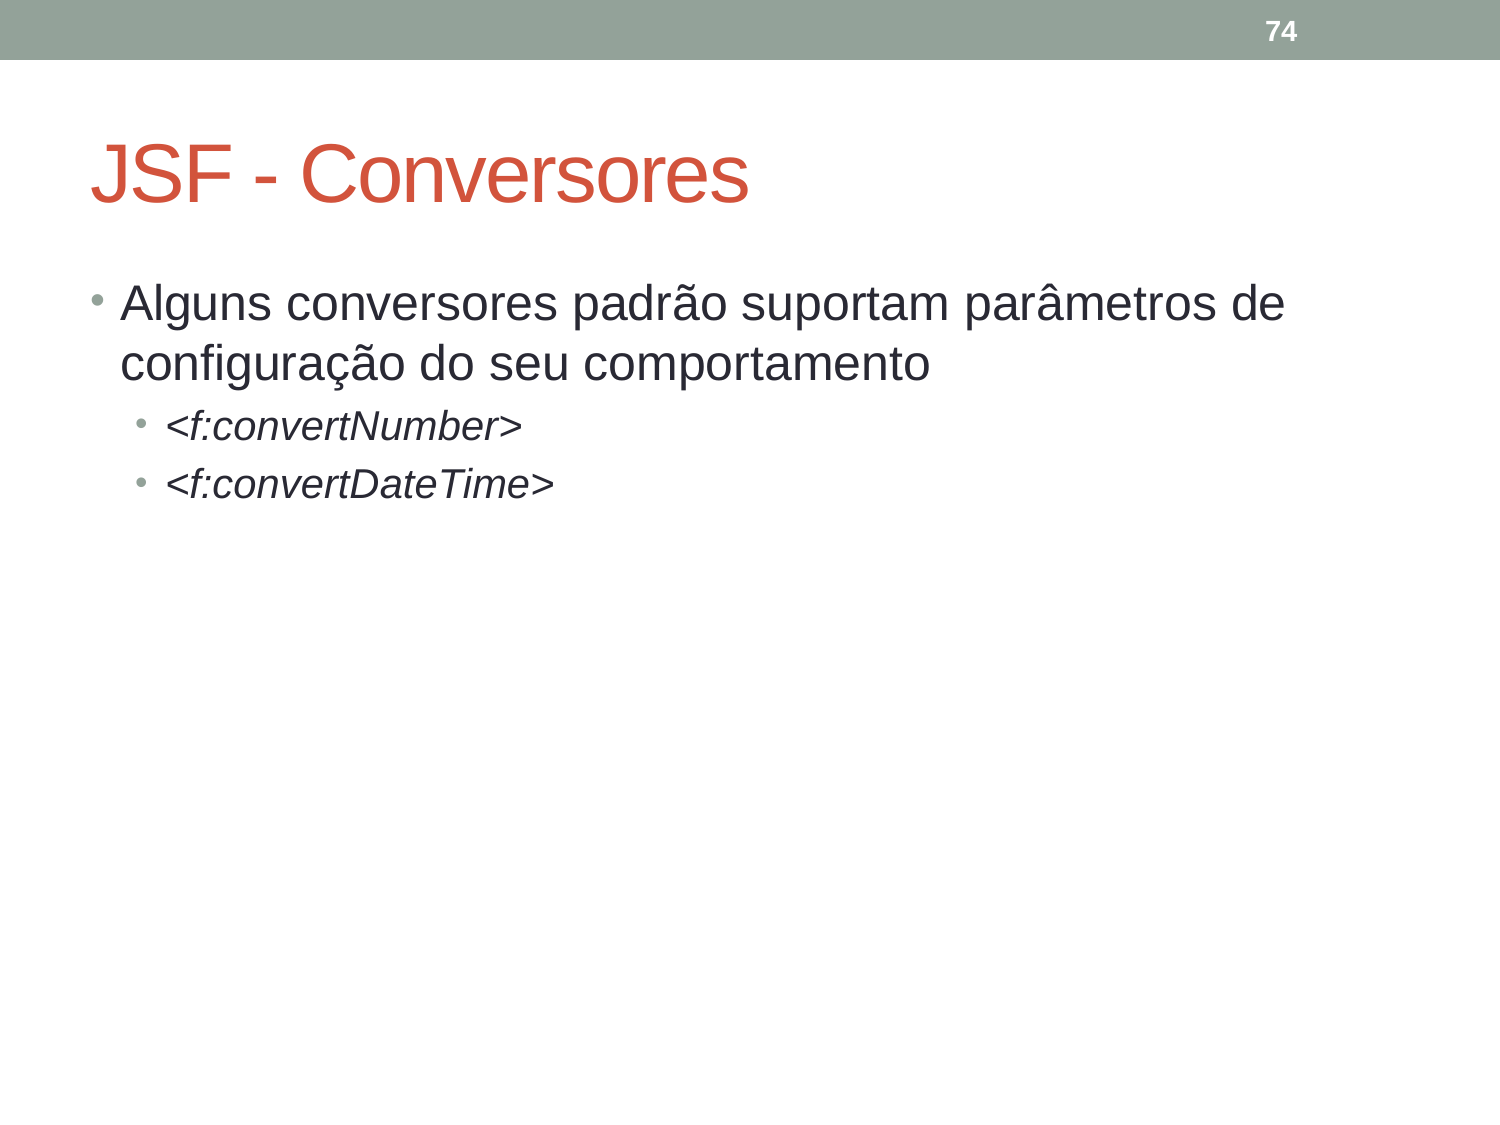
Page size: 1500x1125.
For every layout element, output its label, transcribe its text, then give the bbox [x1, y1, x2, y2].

slide_number 74 [1250, 3, 1425, 57]
list Alguns conversores padrão suportam parâmetros de configuração do seu comportamento <f:convertNumber> <f:convertDateTime> [75, 262, 1425, 1063]
title JSF - Conversores [75, 87, 1425, 250]
